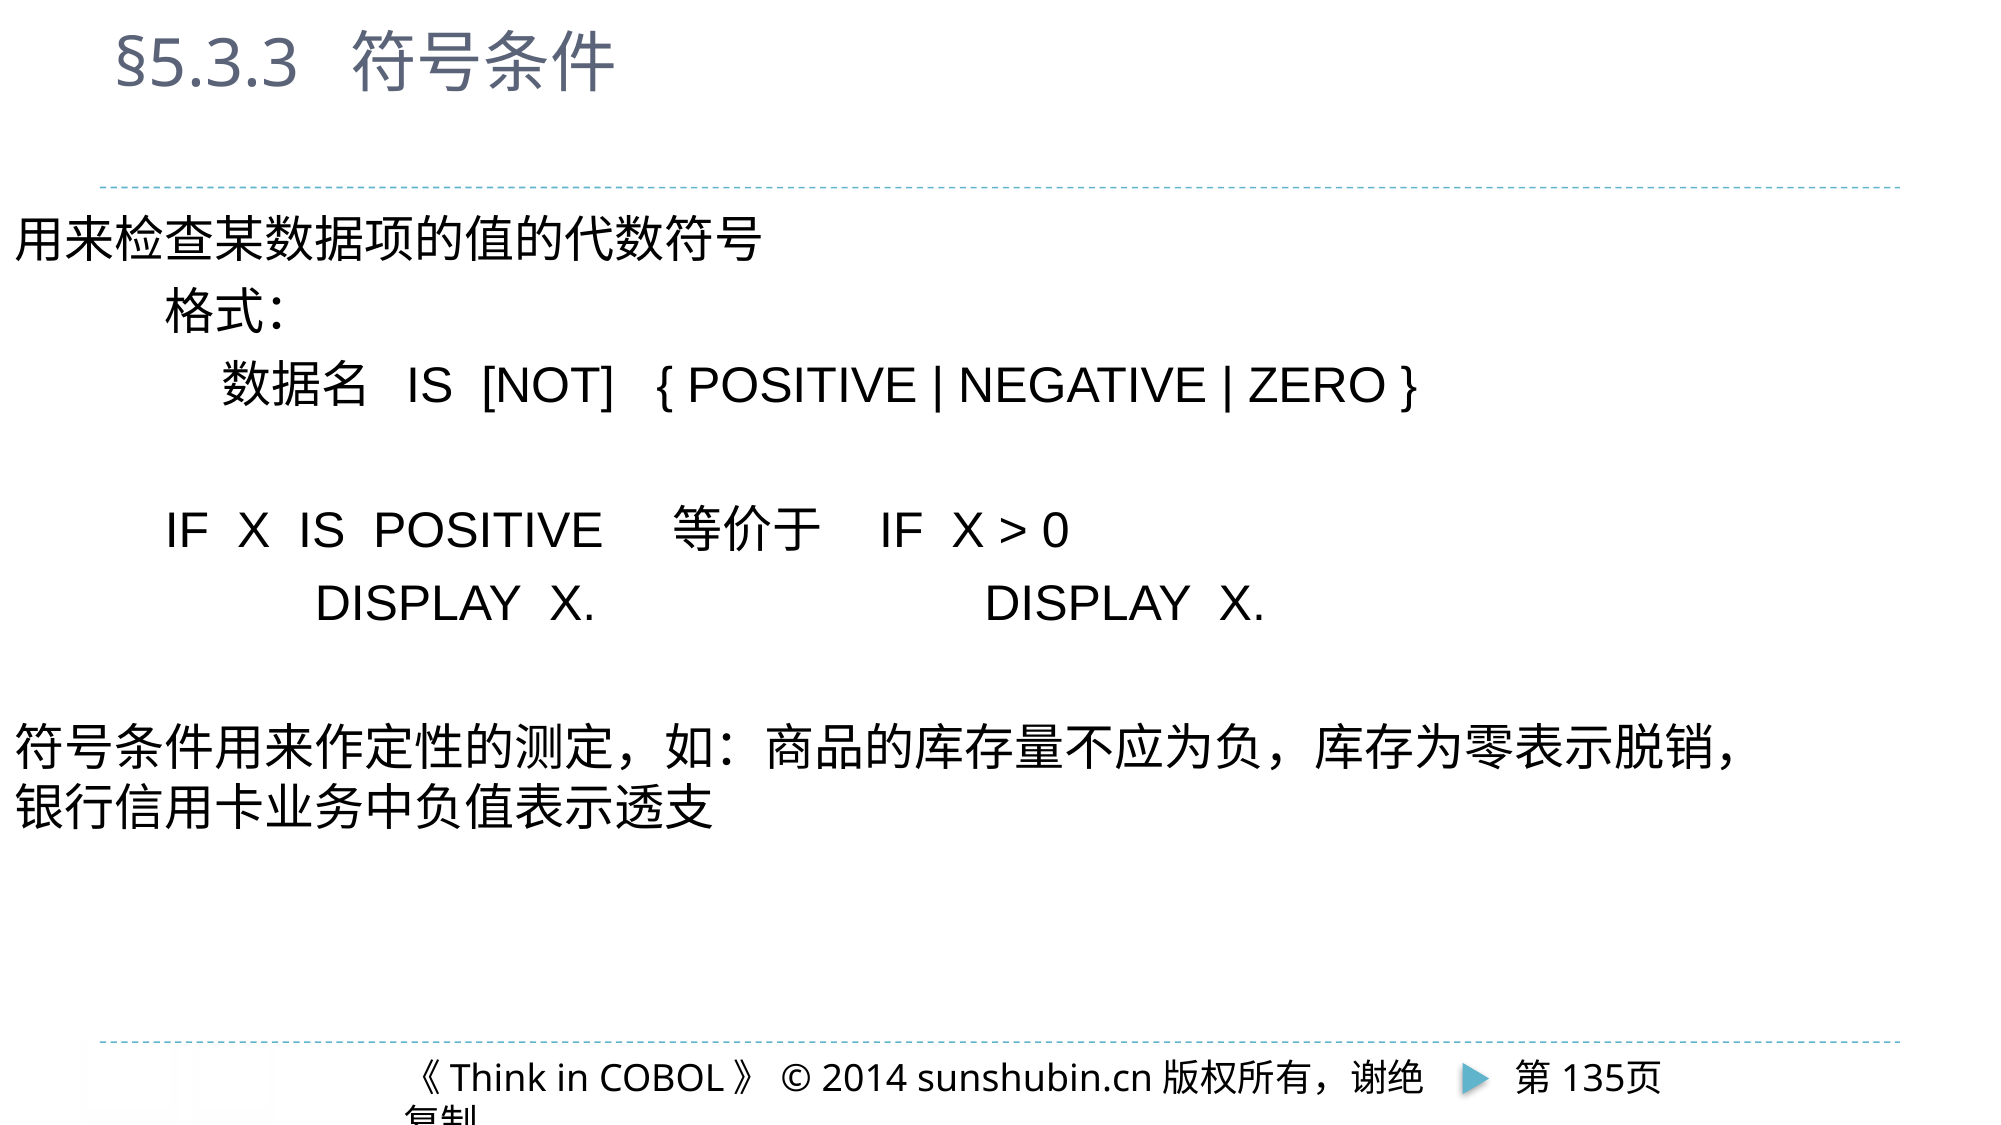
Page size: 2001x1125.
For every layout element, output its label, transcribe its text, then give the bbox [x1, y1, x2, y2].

list 用来检查某数据项的值的代数符号 格式： 数据名 IS [NOT] { POSITIVE | NEGATIVE | ZERO } IF X IS POSITIVE 等价于 IF X > 0 DISPLAY X. DISPLAY X. 符号条件用来作定性的测定，如：商品的库存量不应为负，库存为零表示脱销，银行信用卡业务中负值表示透支 [0, 200, 1800, 1006]
title §5.3.3 符号条件 [99, 12, 1300, 109]
